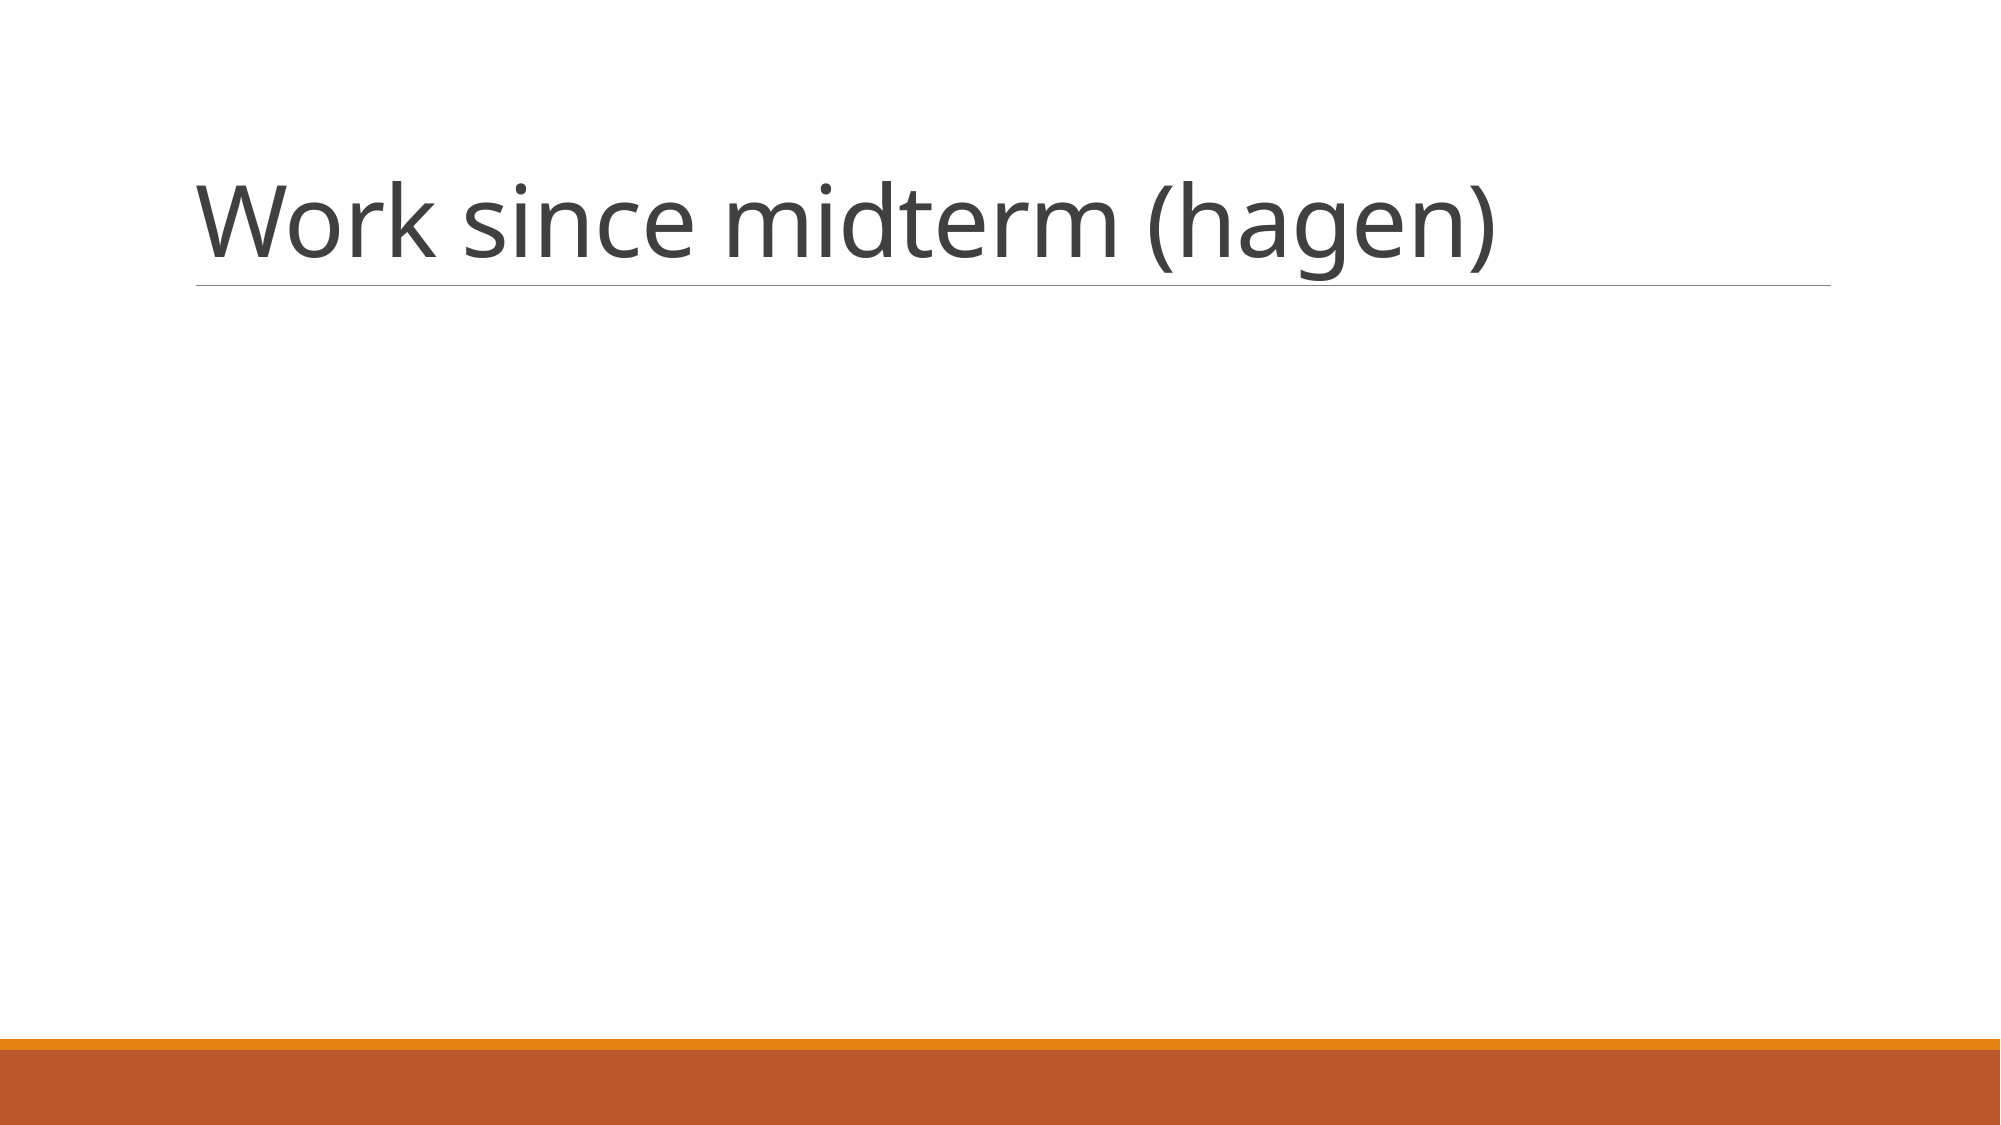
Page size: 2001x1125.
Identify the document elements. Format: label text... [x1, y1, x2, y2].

title Work since midterm (hagen) [180, 47, 1830, 285]
